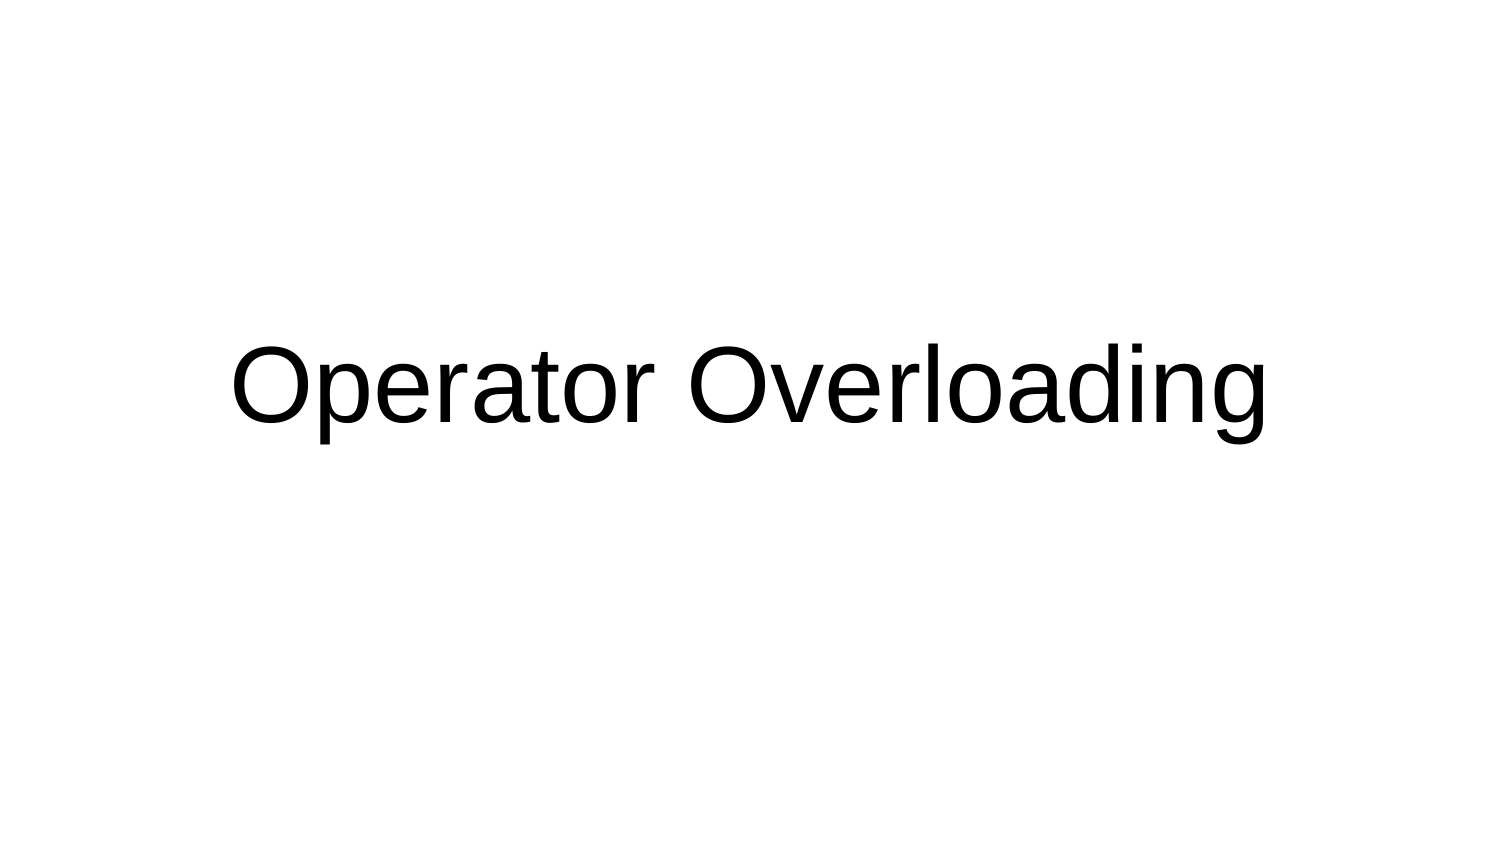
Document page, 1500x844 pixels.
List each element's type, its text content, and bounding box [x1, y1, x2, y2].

title Operator Overloading [51, 122, 1449, 459]
